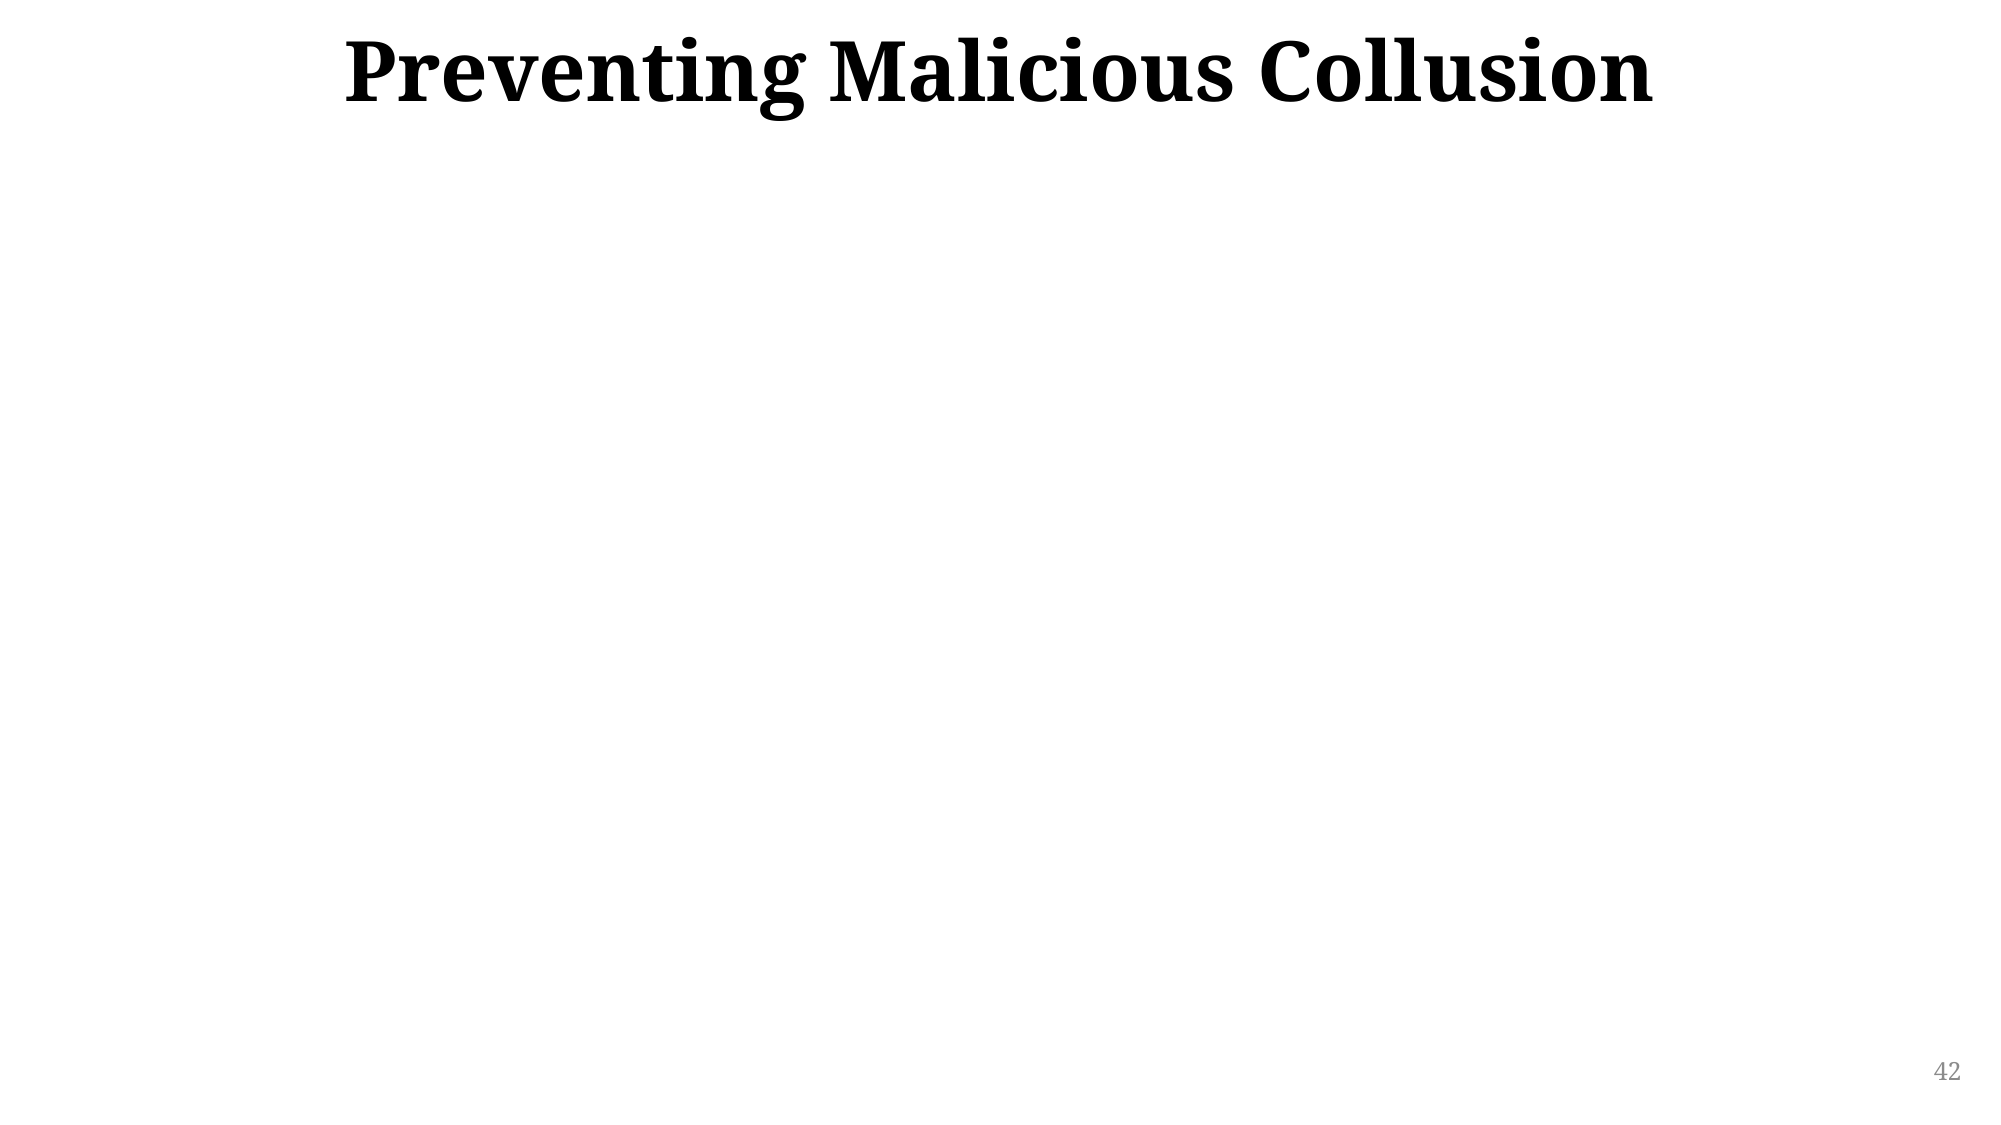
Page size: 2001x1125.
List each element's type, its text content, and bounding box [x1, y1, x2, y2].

title Preventing Malicious Collusion [137, 0, 1863, 149]
slide_number 42 [1526, 1042, 1977, 1103]
